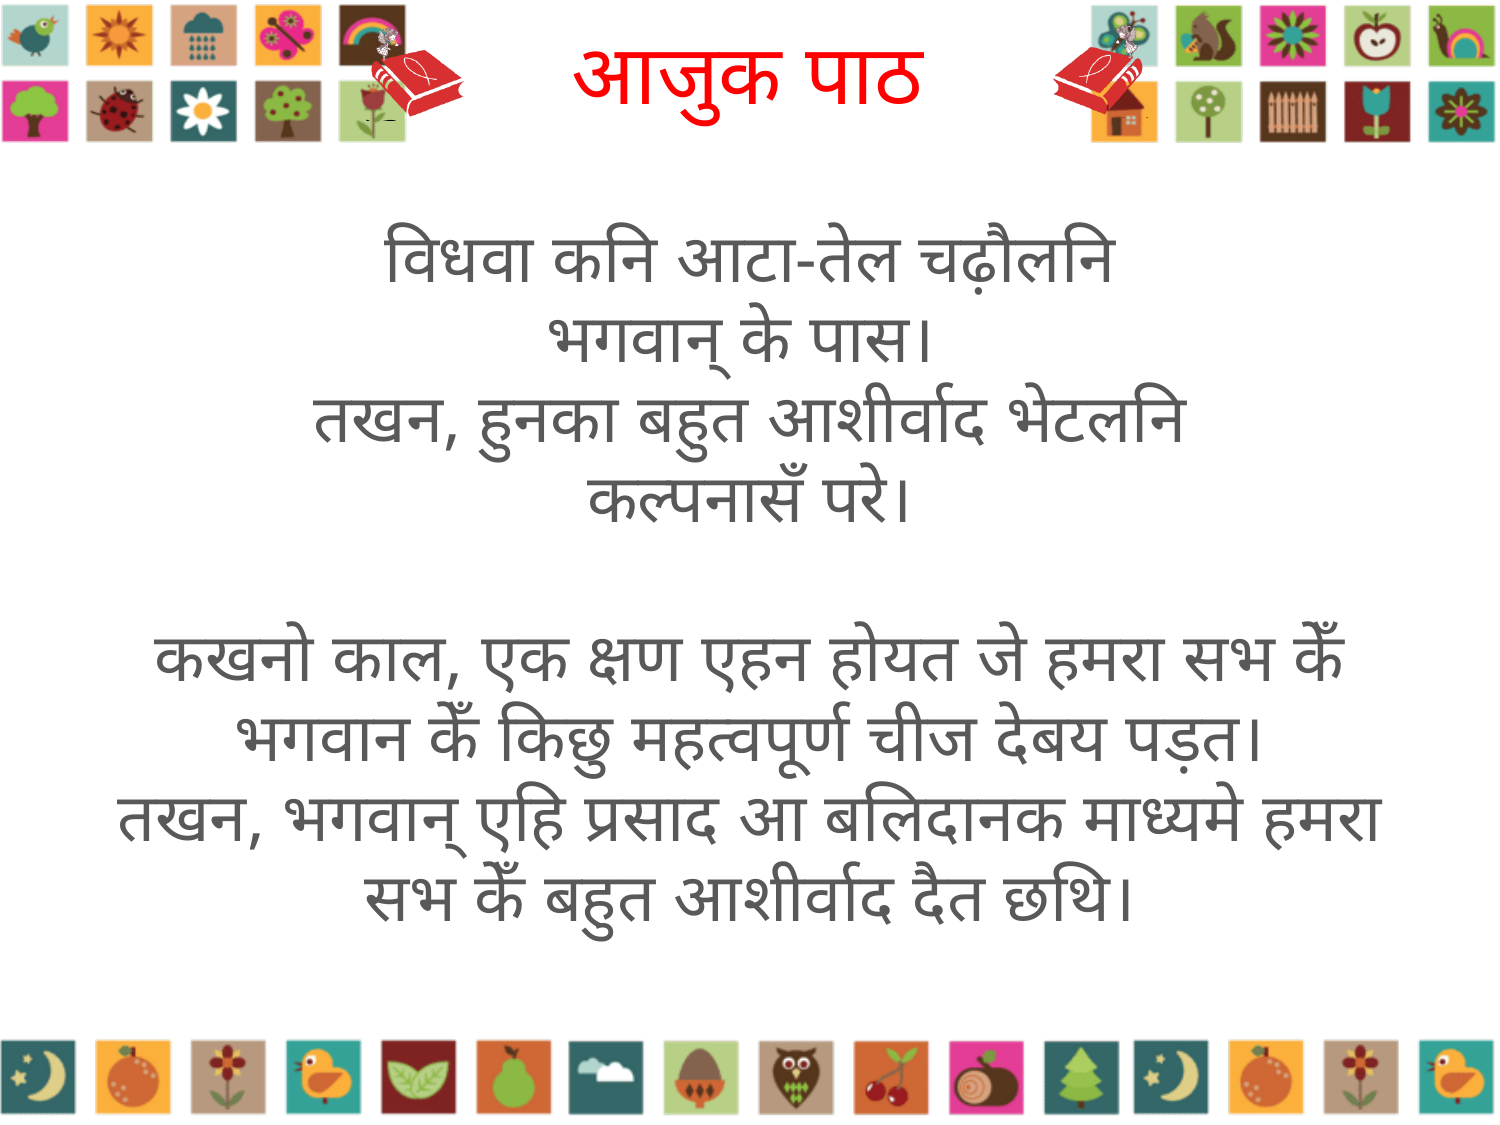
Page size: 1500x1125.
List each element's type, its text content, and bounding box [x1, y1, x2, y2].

text_box विधवा कनि आटा-तेल चढ़ौलनि भगवान् के पास। तखन, हुनका बहुत आशीर्वाद भेटलनि कल्पनासँ परे। कखनो काल, एक क्षण एहन होयत जे हमरा सभ केँ भगवान केँ किछु महत्वपूर्ण चीज देबय पड़त। तखन, भगवान् एहि प्रसाद आ बलिदानक माध्यमे हमरा सभ केँ बहुत आशीर्वाद दैत छथि। [76, 208, 1424, 943]
text_box आजुक पाठ [495, 13, 1077, 129]
picture [0, 3, 496, 150]
picture [1021, 3, 1500, 150]
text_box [0, 1028, 1500, 1118]
